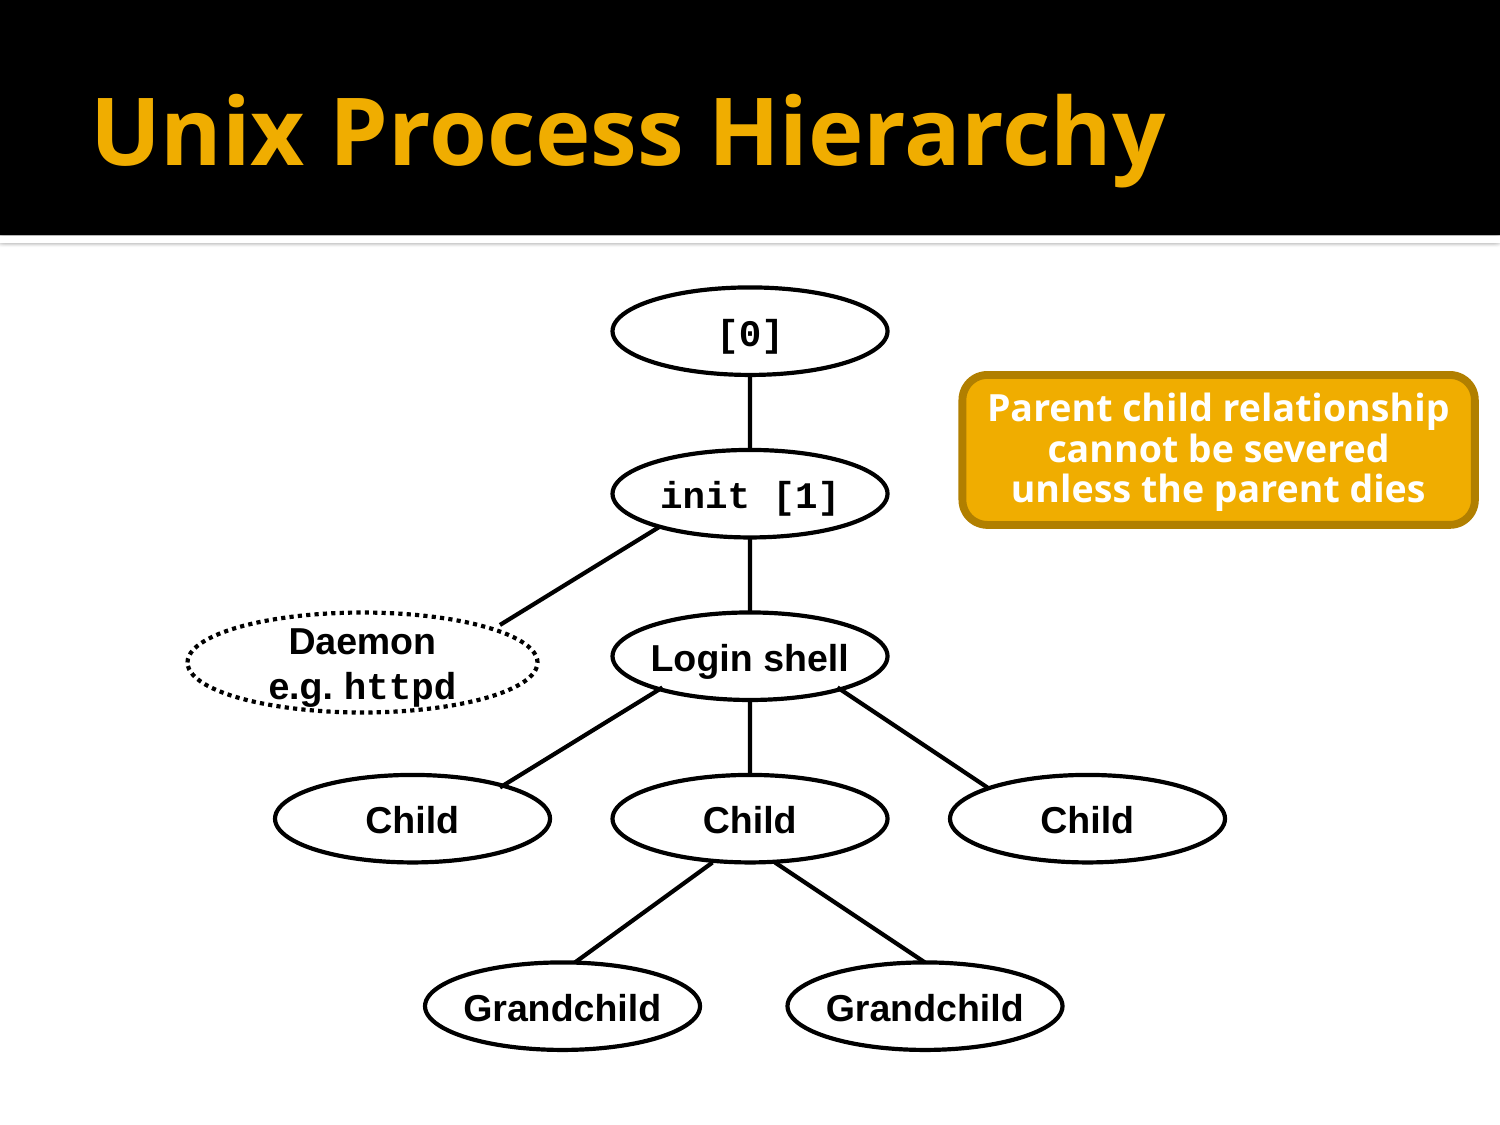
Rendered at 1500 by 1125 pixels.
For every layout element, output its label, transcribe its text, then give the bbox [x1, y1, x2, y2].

title Unix Process Hierarchy [75, 24, 1425, 231]
text_box Grandchild [425, 962, 701, 1050]
text_box [0] [612, 287, 888, 375]
text_box Grandchild [787, 962, 1063, 1050]
text_box init [1] [612, 449, 888, 538]
text_box Child [950, 774, 1226, 863]
text_box Child [275, 774, 551, 863]
text_box Login shell [612, 612, 888, 700]
text_box Child [612, 774, 888, 863]
text_box Parent child relationship cannot be severed unless the parent dies [958, 371, 1479, 529]
text_box Daemon e.g. httpd [187, 612, 538, 713]
